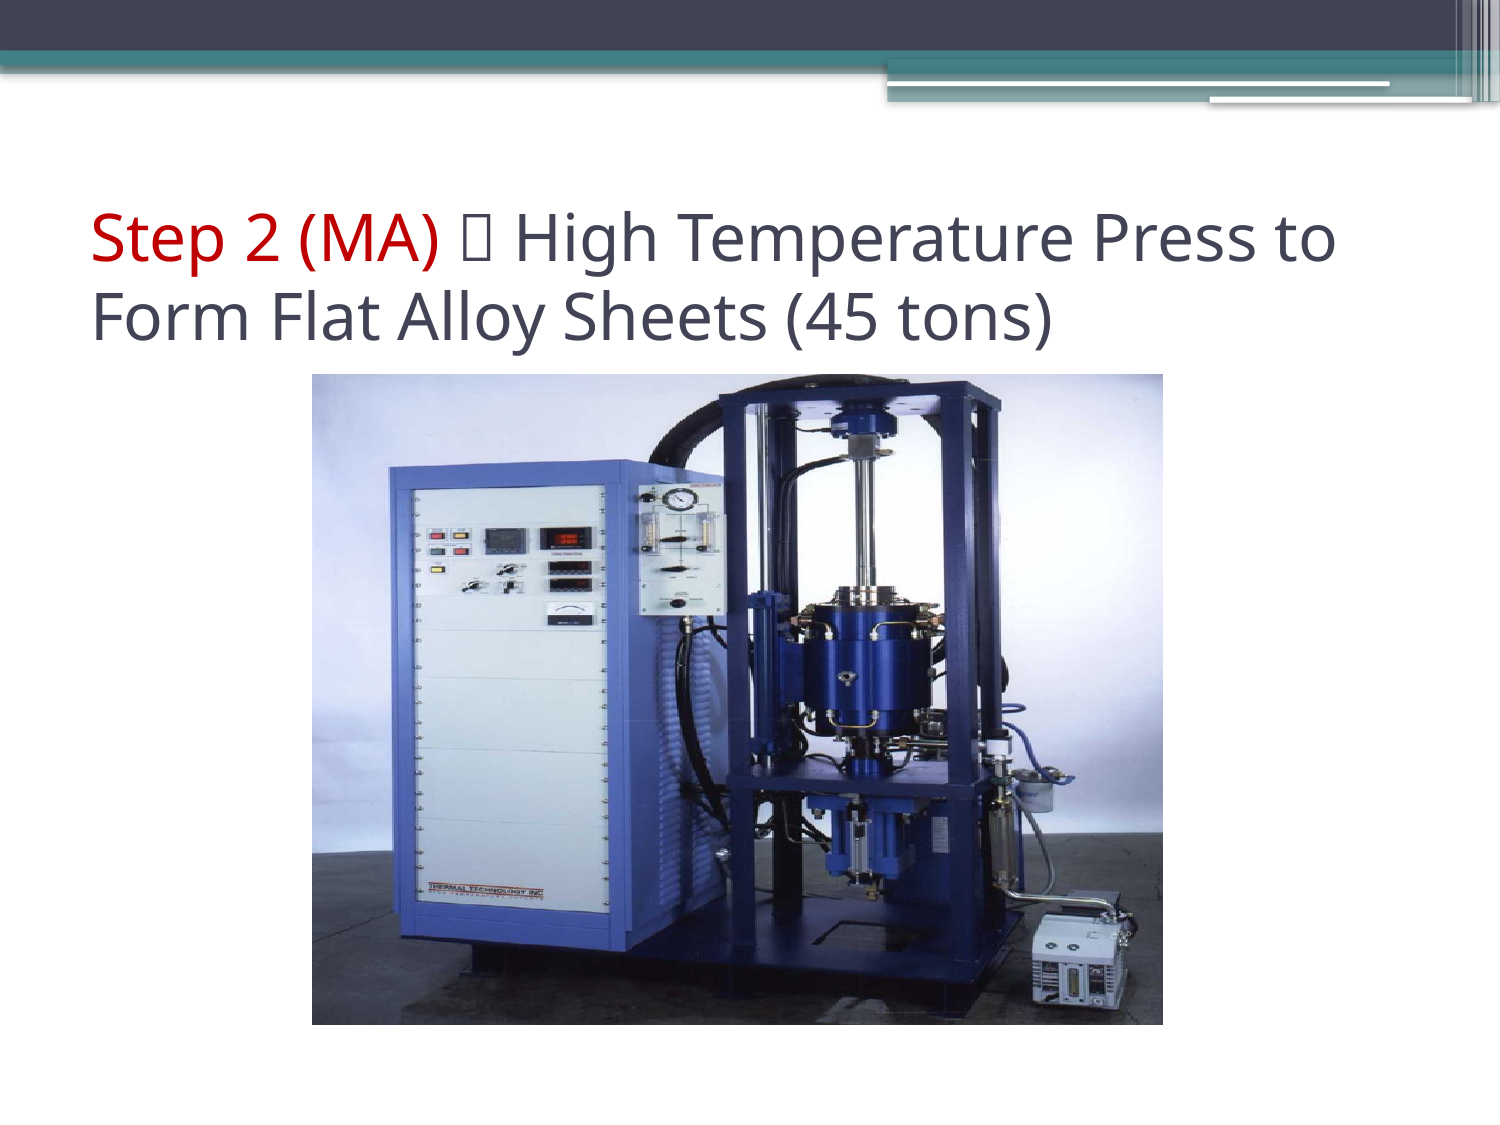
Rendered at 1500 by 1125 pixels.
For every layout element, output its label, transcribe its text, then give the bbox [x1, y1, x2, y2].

title Step 2 (MA)  High Temperature Press to Form Flat Alloy Sheets (45 tons) [74, 187, 1426, 363]
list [312, 374, 1163, 1026]
